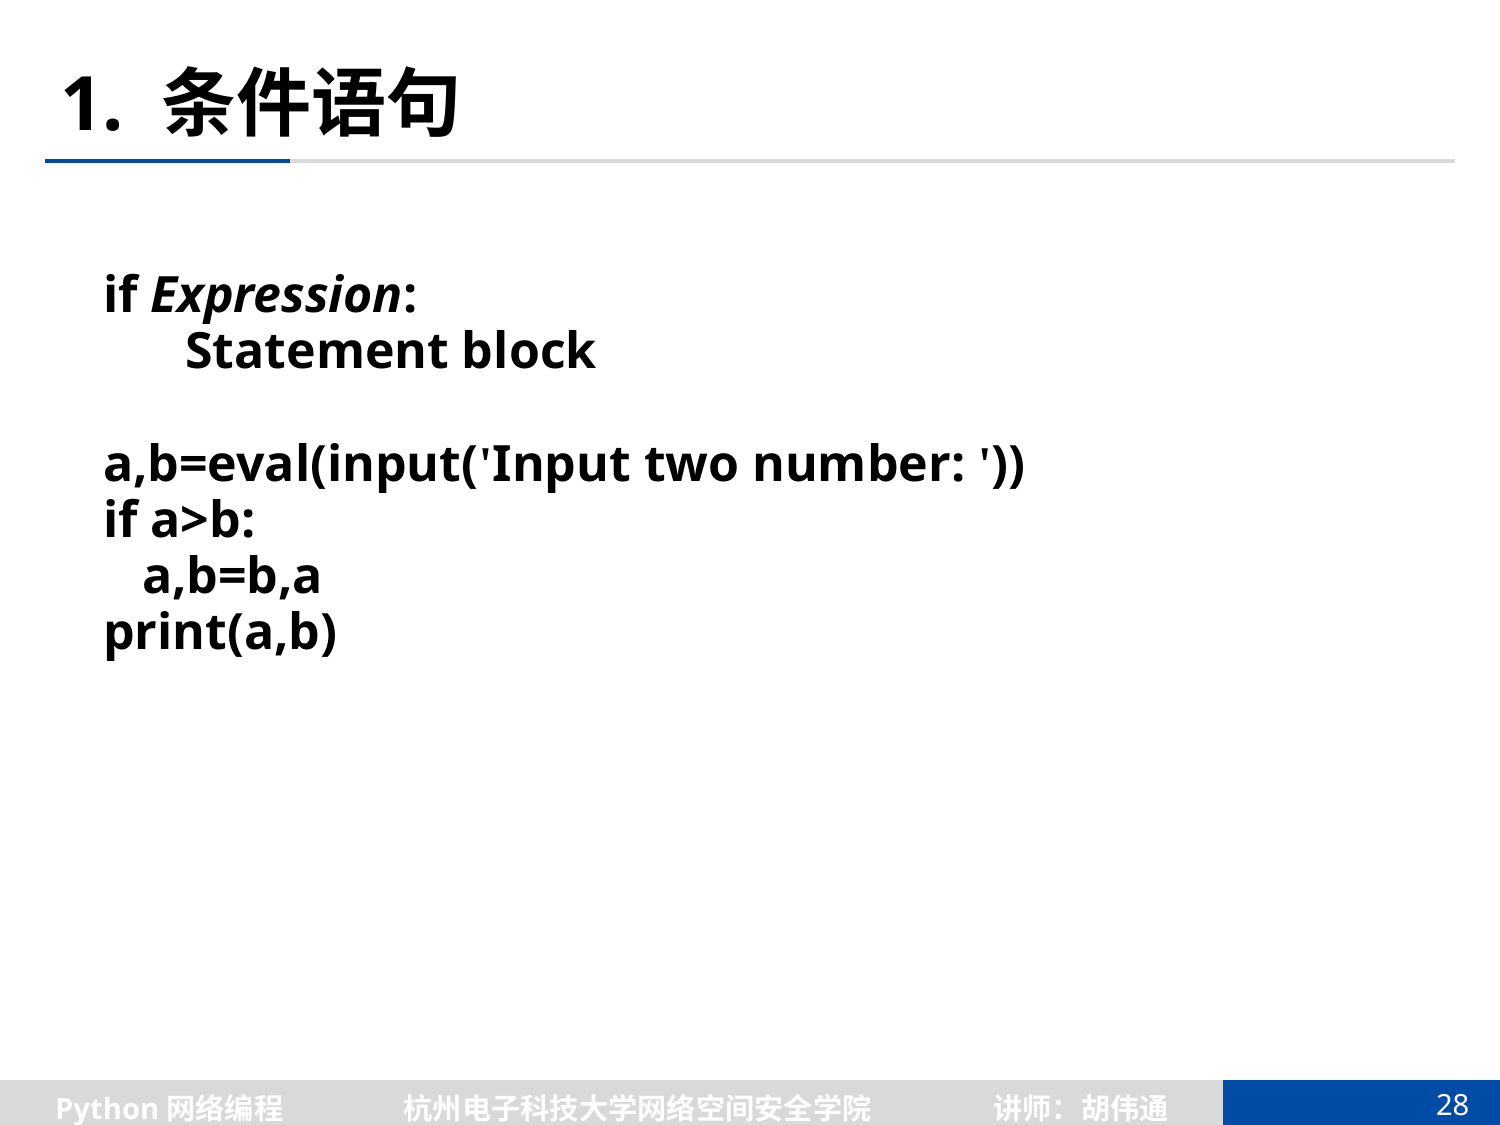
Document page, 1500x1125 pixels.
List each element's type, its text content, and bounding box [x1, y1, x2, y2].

title 1. 条件语句 [45, 42, 1425, 159]
text_box if Expression: Statement block a,b=eval(input('Input two number: ')) if a>b: a,b=b,a print(a,b) [88, 262, 1439, 1005]
